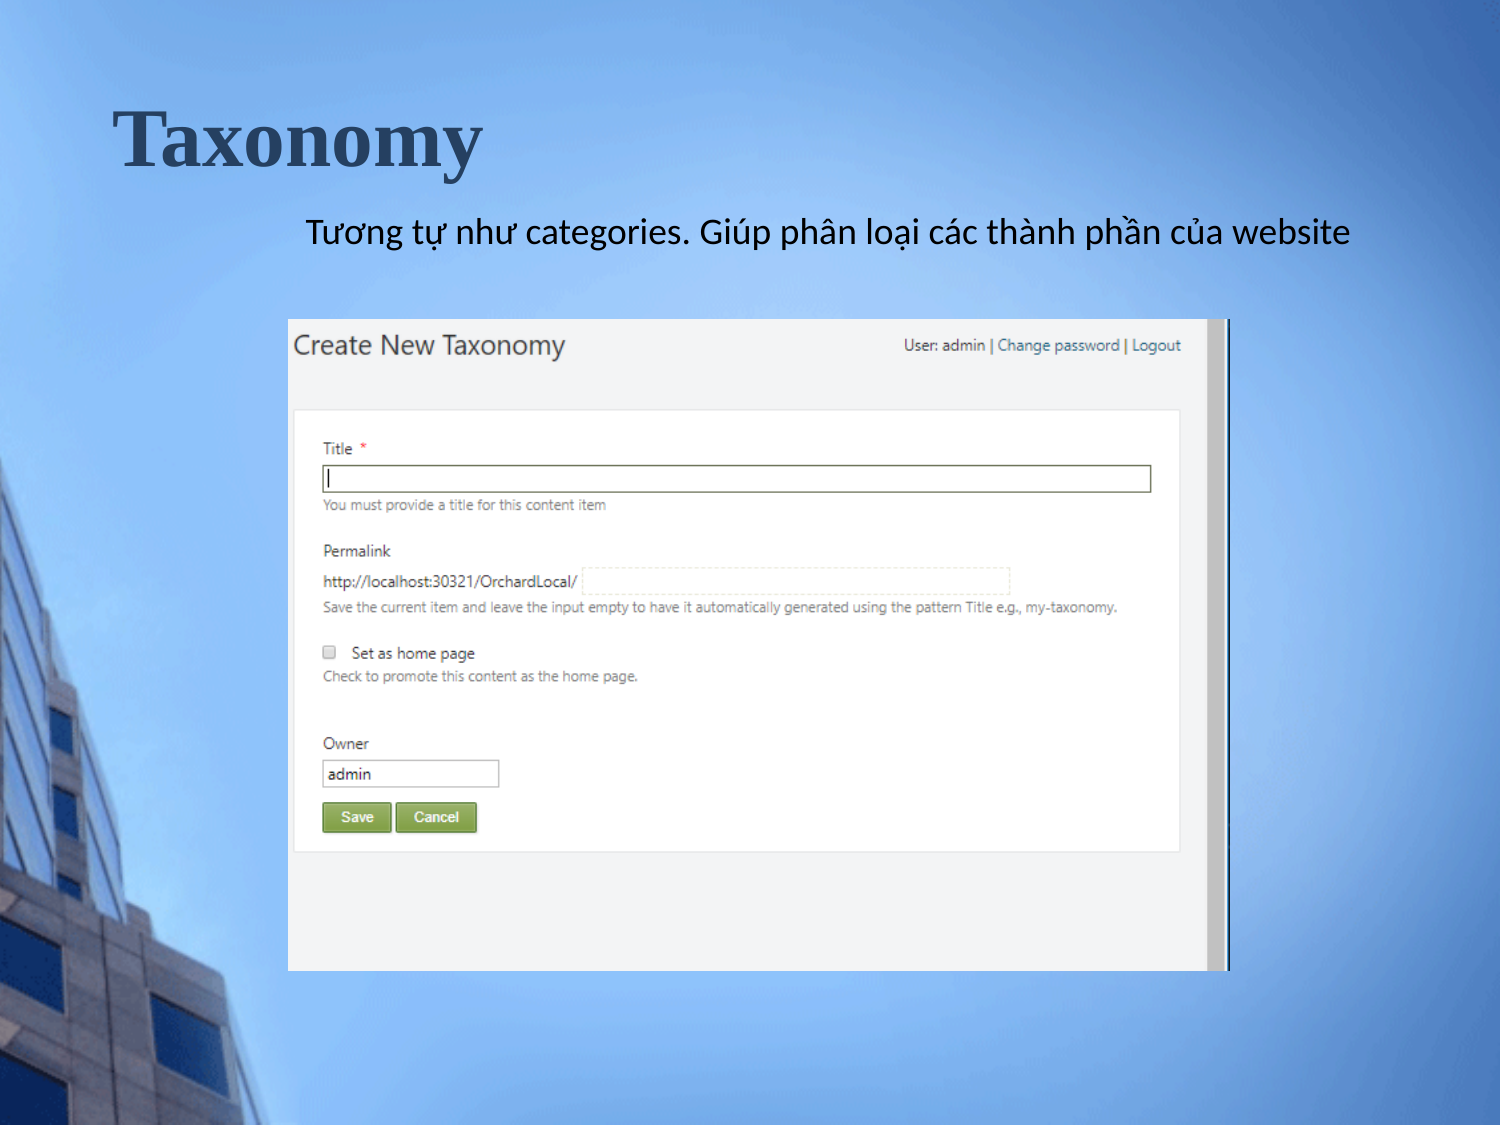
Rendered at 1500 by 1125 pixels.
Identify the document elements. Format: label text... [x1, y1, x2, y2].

text_box Tương tự như categories. Giúp phân loại các thành phần của website [290, 199, 1368, 260]
picture [0, 0, 1500, 1125]
title Taxonomy [97, 47, 1261, 191]
